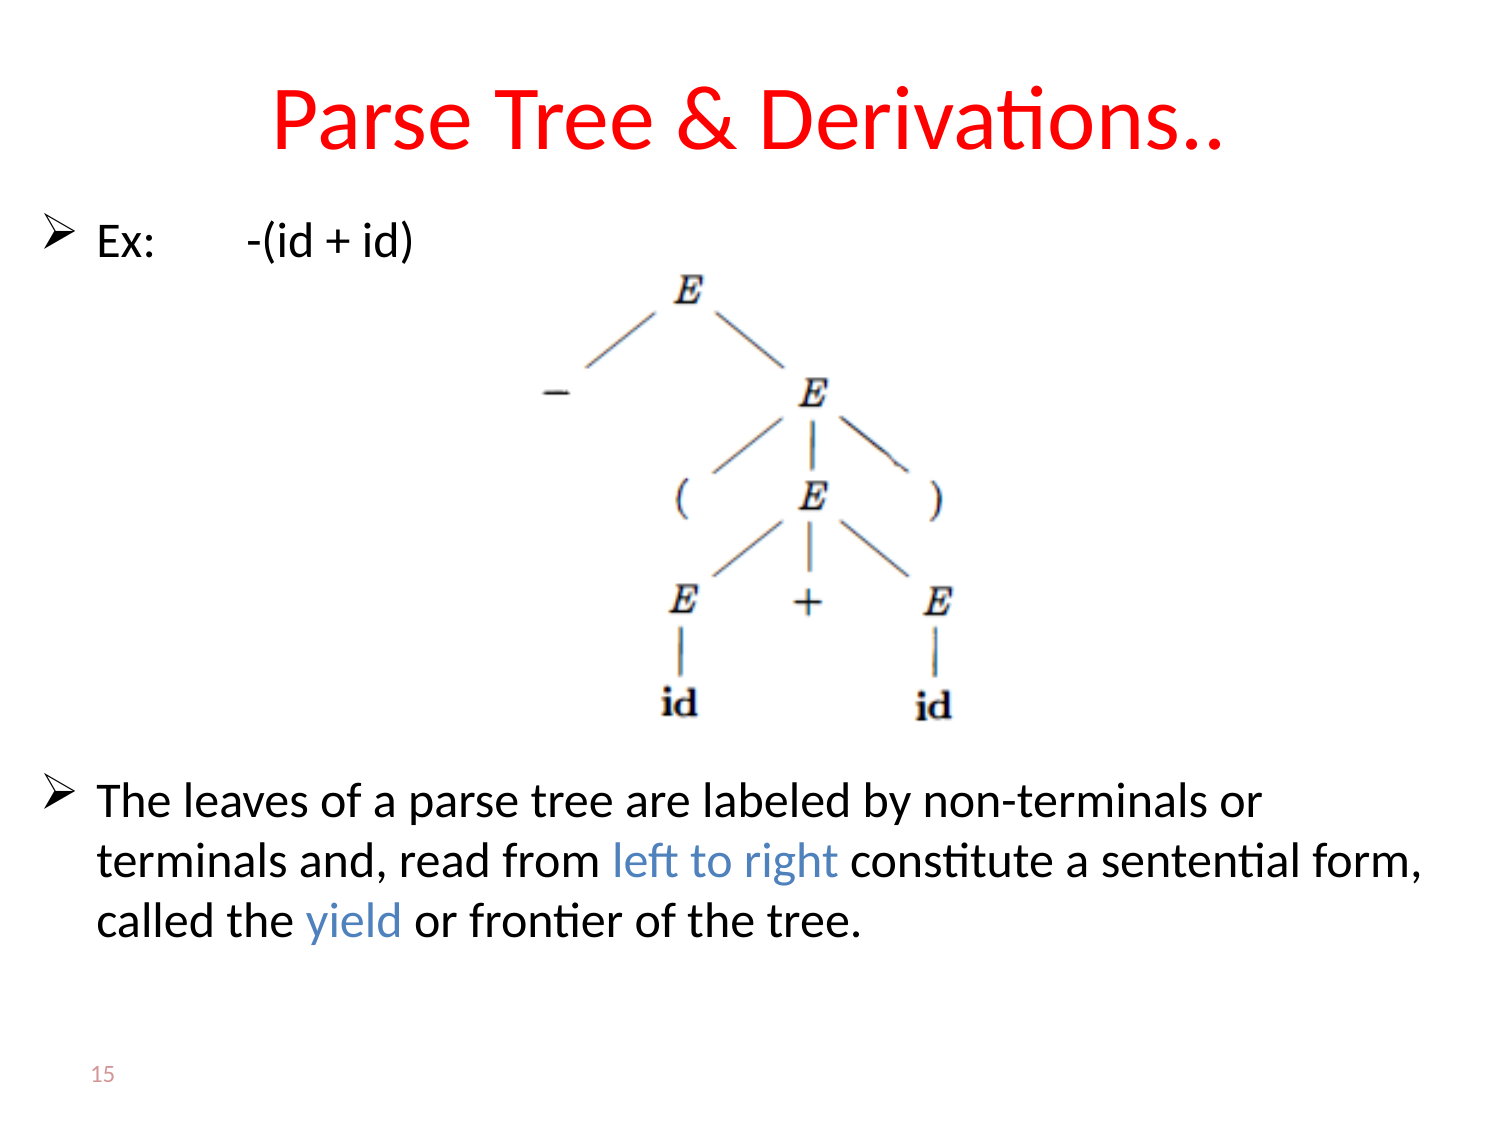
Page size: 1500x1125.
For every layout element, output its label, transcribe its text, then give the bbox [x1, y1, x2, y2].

slide_number 15 [75, 1042, 425, 1103]
title Parse Tree & Derivations.. [75, 37, 1425, 188]
picture [537, 237, 969, 738]
list Ex: -(id + id) The leaves of a parse tree are labeled by non-terminals or terminals and, read from left to right constitute a sentential form, called the yield or frontier of the tree. [24, 200, 1475, 1025]
